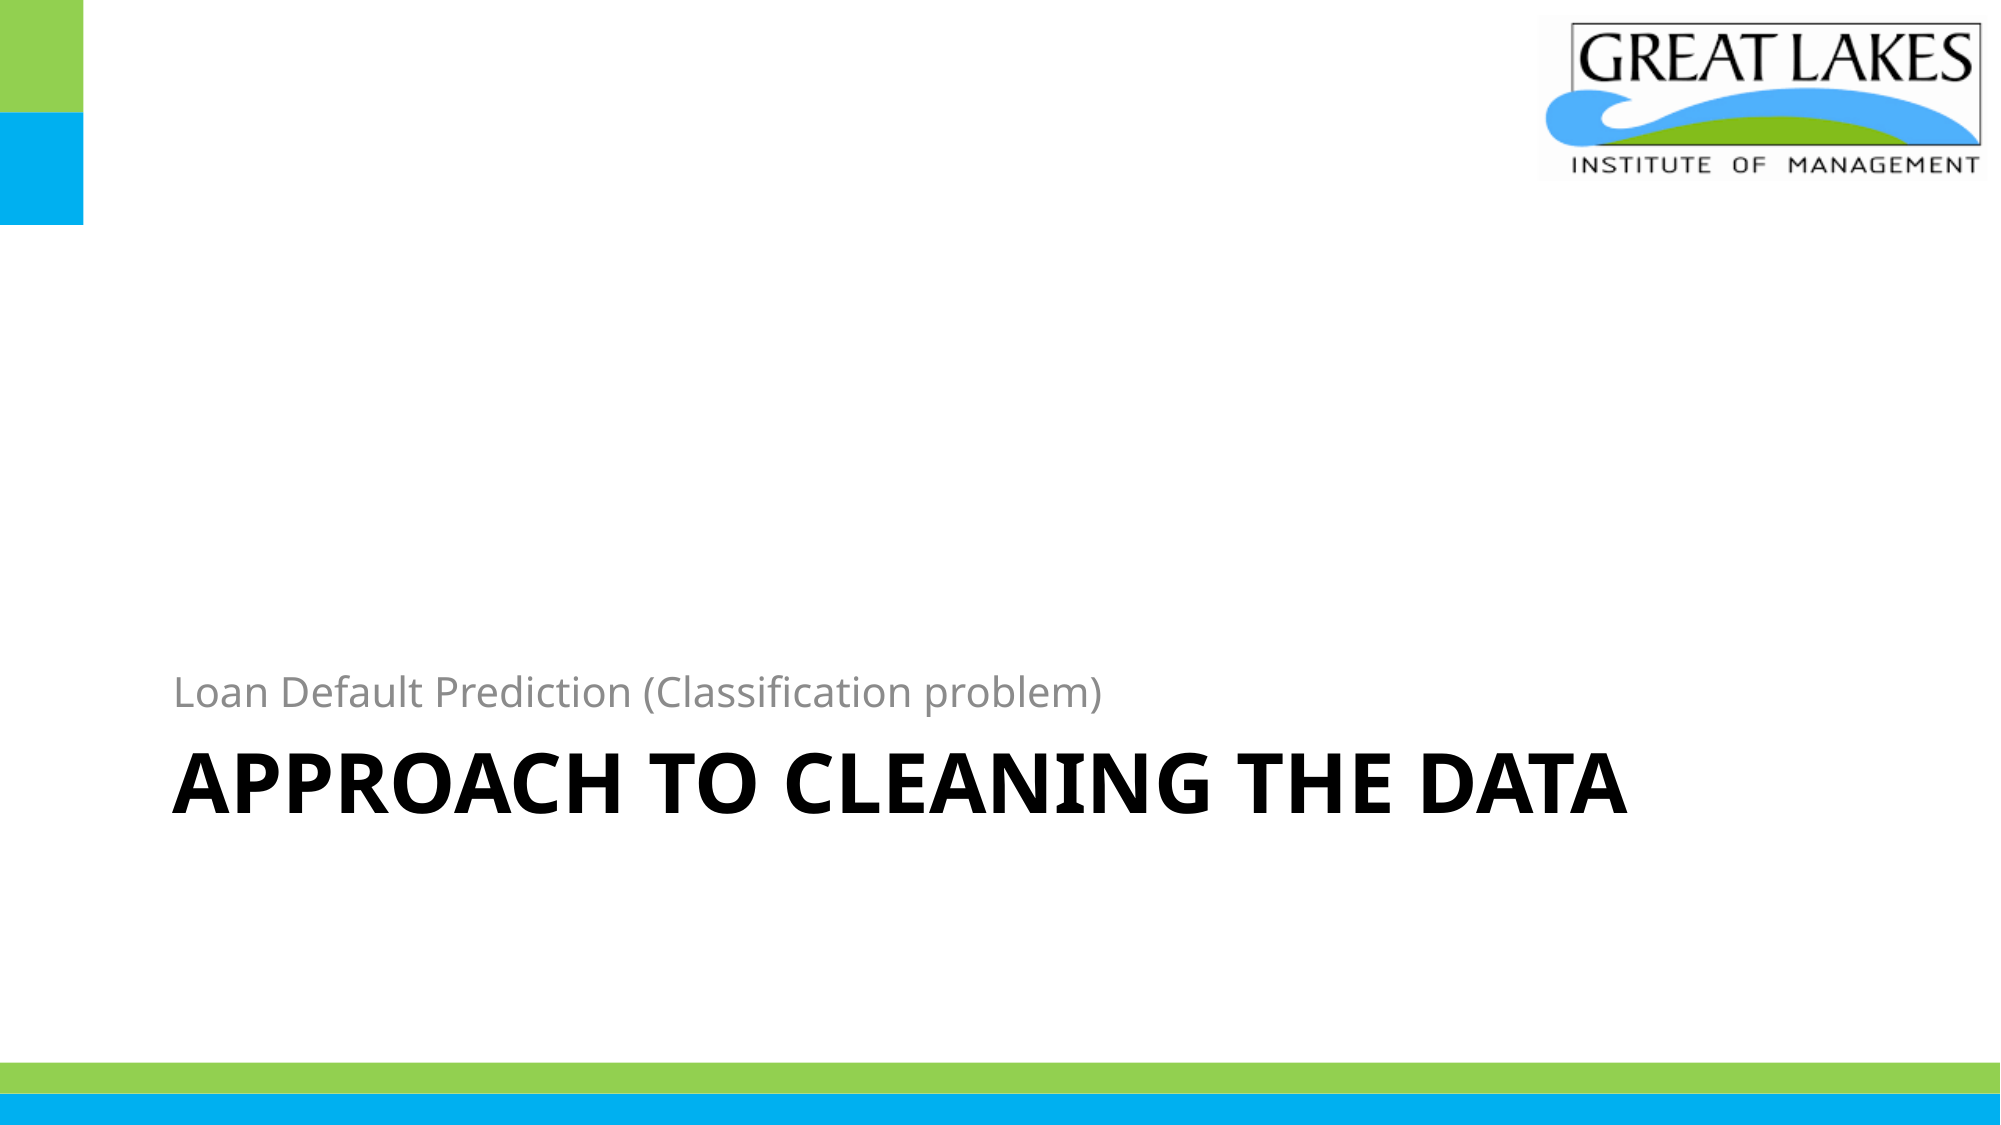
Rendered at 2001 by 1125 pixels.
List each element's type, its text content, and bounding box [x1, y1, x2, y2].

title Approach to Cleaning the data [157, 723, 1858, 947]
list Loan Default Prediction (Classification problem) [157, 476, 1858, 723]
picture [1526, 15, 2000, 181]
